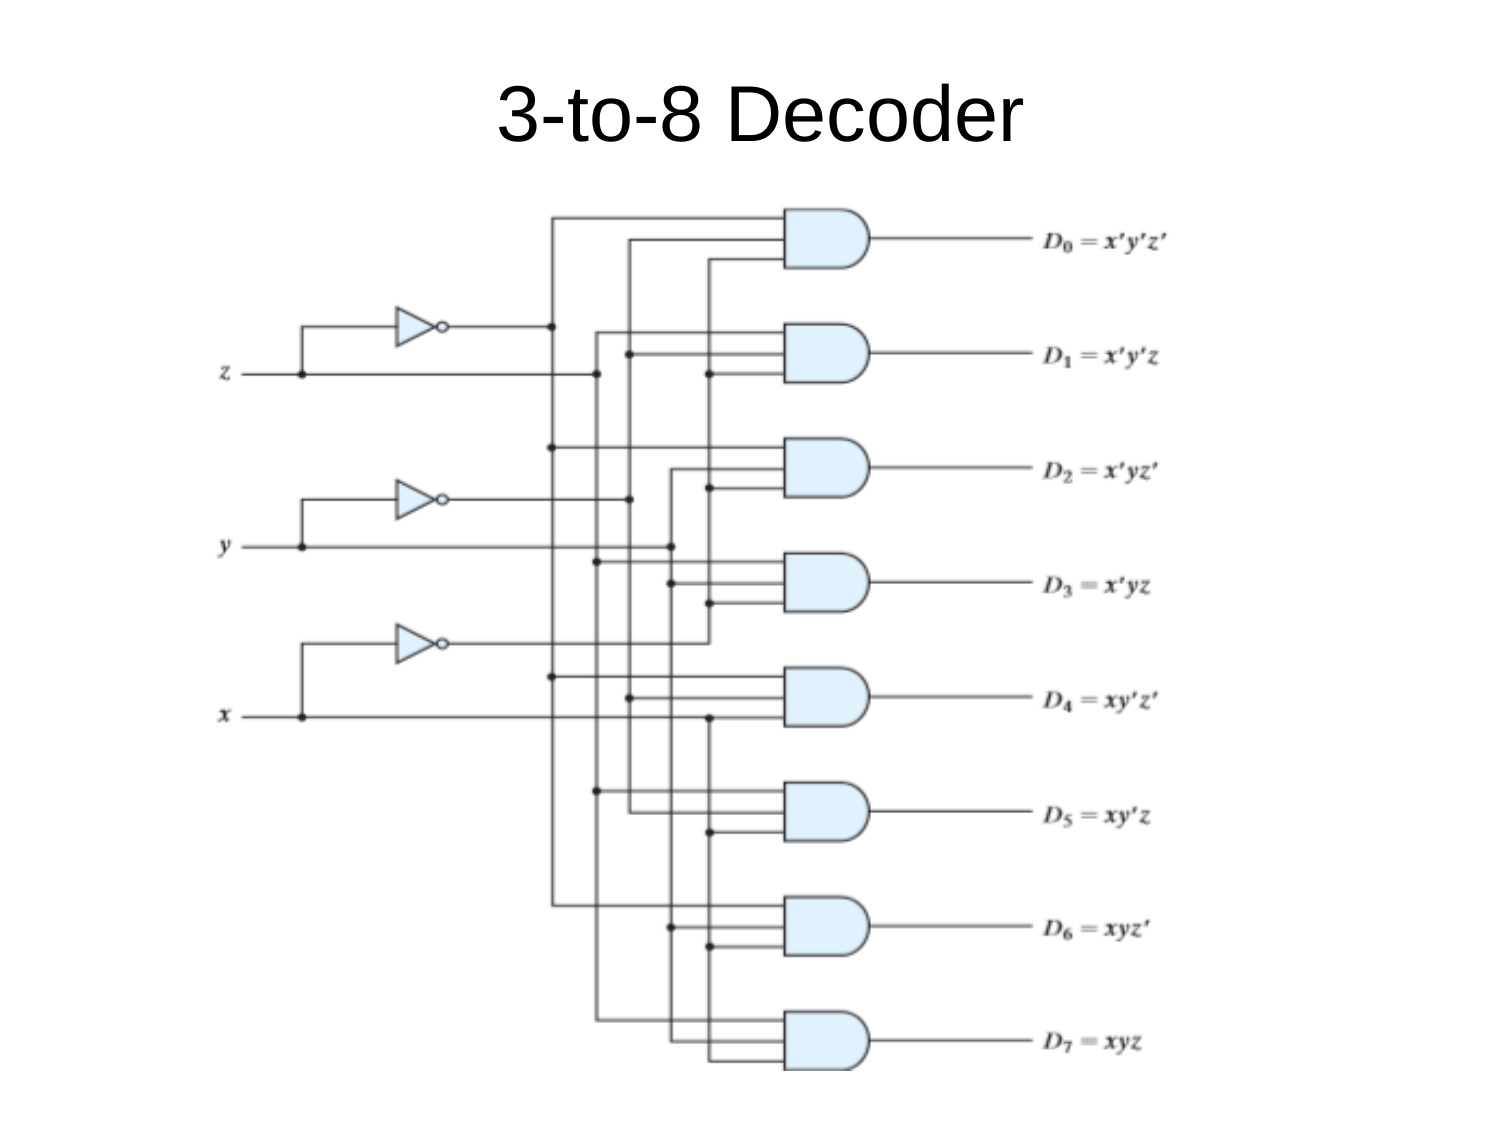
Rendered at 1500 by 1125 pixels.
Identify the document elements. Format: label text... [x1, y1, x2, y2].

picture [199, 174, 1188, 1072]
title 3-to-8 Decoder [75, 45, 1425, 175]
